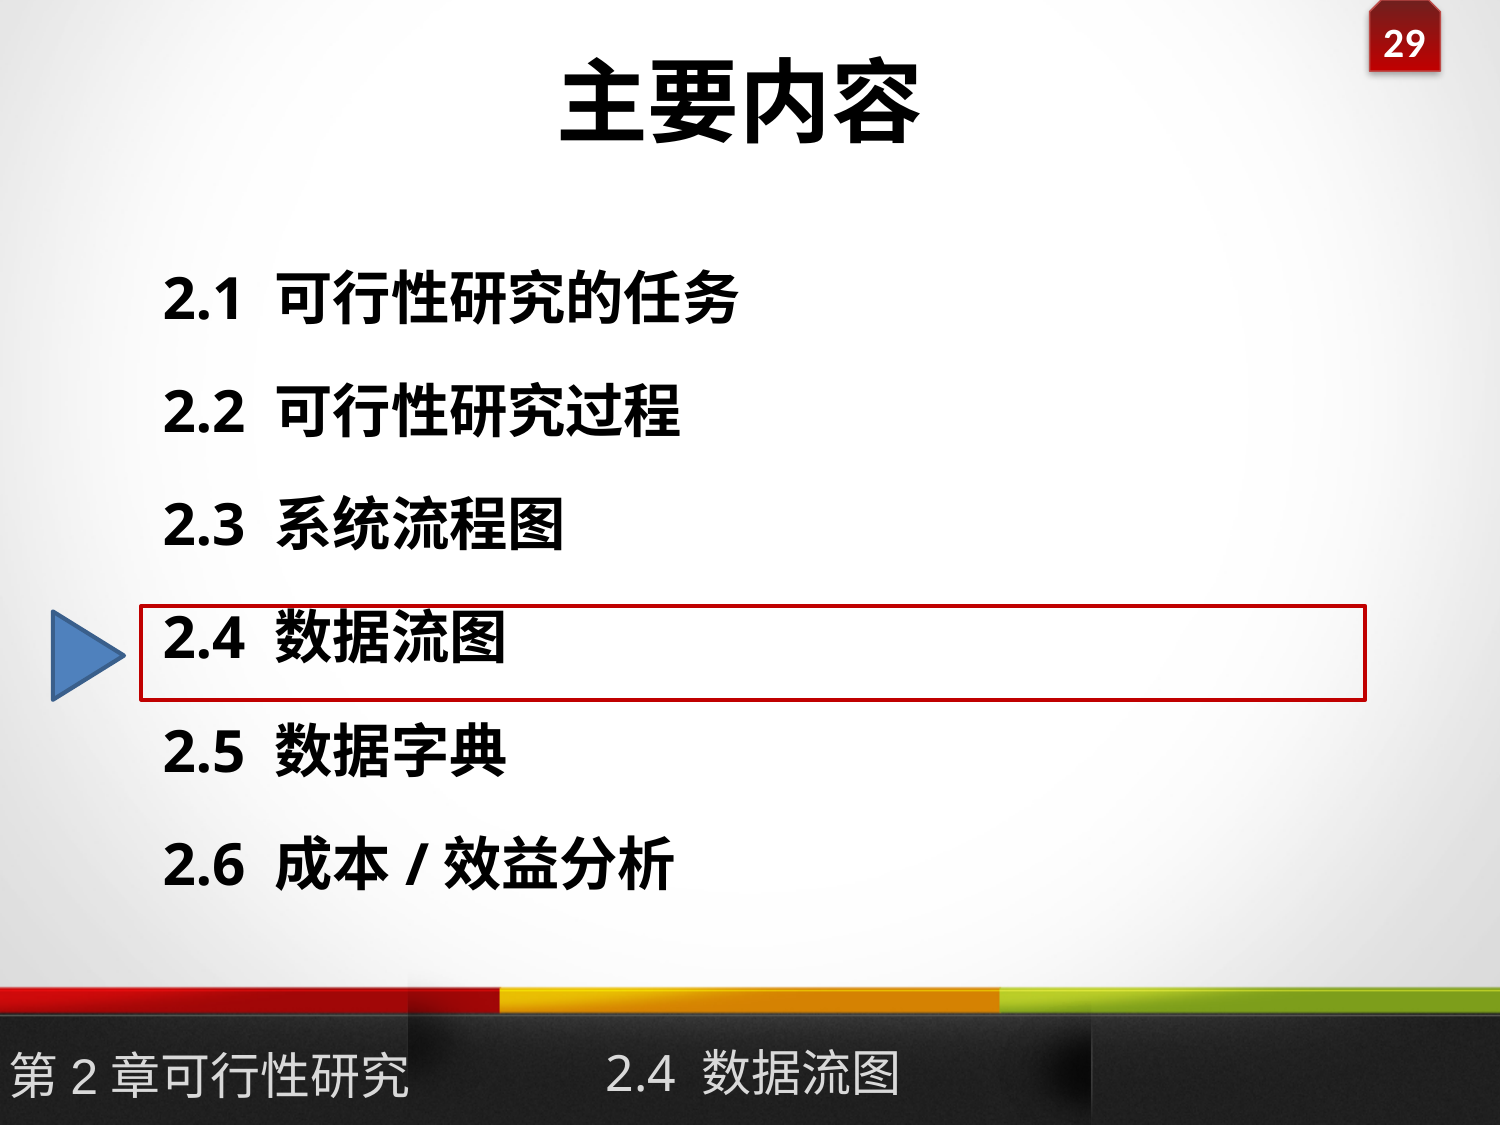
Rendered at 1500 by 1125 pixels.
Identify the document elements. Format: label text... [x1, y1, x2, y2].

text_box [50, 609, 127, 702]
text_box 2.4 数据流图 [478, 1032, 1029, 1111]
text_box 第2章可行性研究 [0, 1035, 437, 1114]
title 主要内容 [64, 0, 1415, 188]
text_box [139, 604, 1367, 702]
picture [0, 0, 1500, 1125]
text_box 2.1 可行性研究的任务 2.2 可行性研究过程 2.3 系统流程图 2.4 数据流图 2.5 数据字典 2.6 成本/效益分析 [147, 239, 1443, 905]
